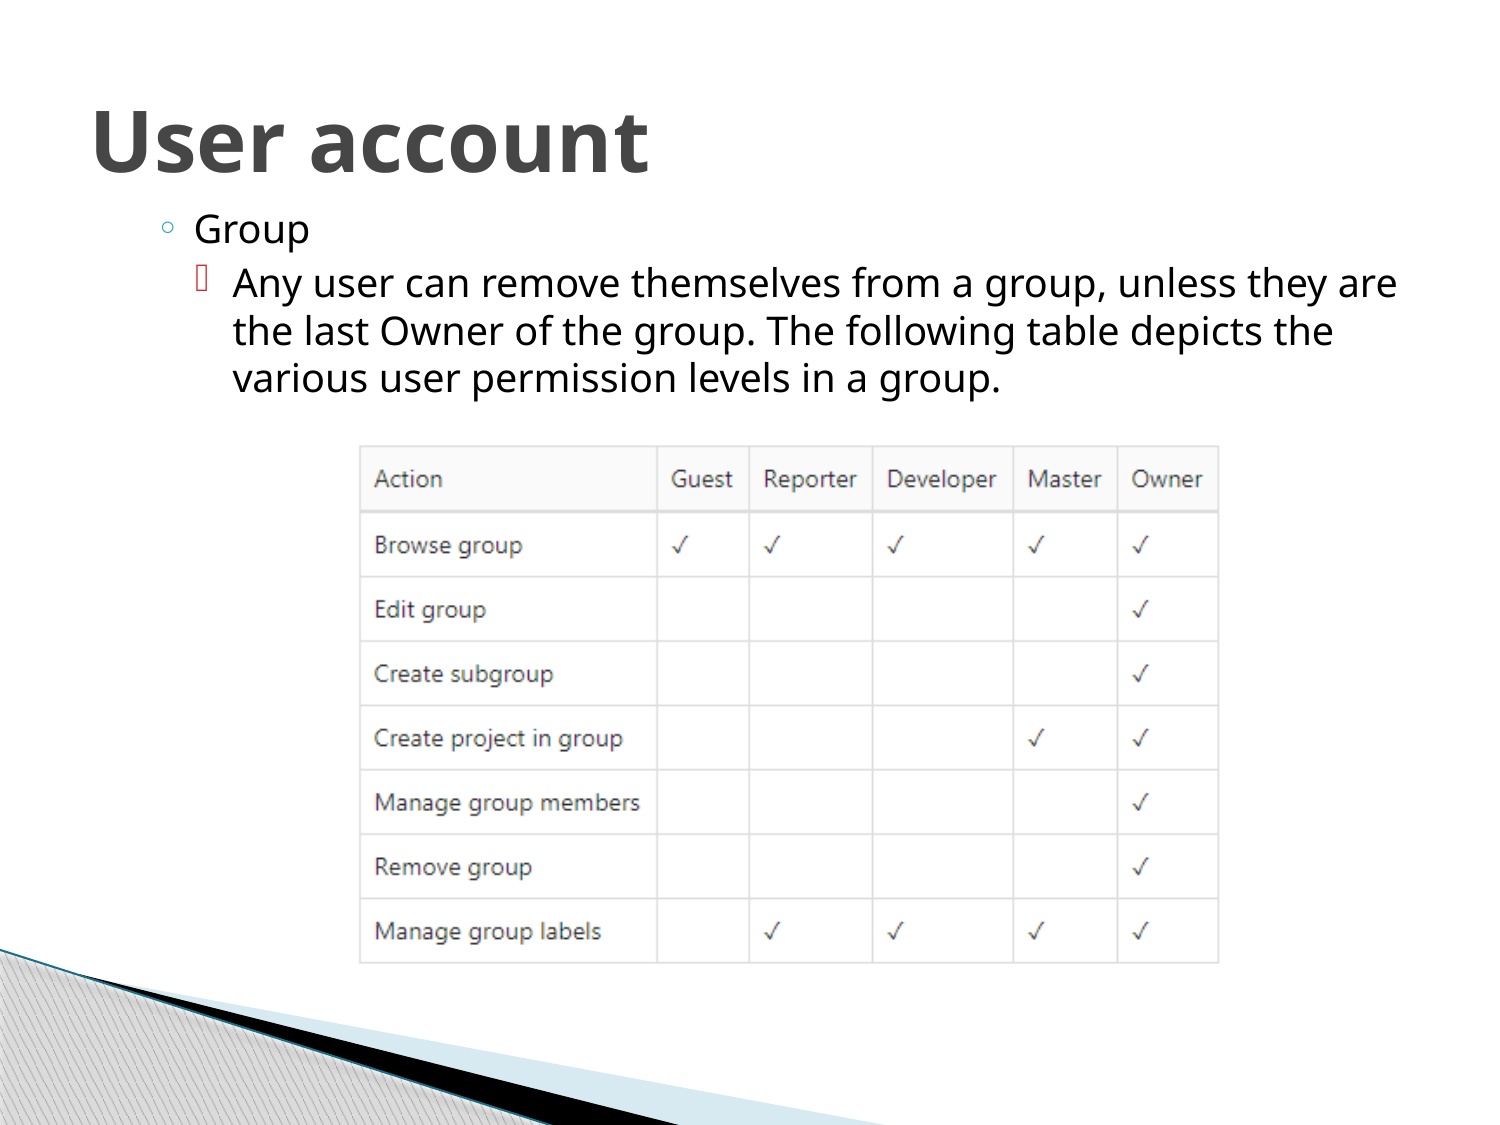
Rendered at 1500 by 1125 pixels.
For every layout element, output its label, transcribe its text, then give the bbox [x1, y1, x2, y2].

picture [356, 444, 1223, 971]
list Group Any user can remove themselves from a group, unless they are the last Owner of the group. The following table depicts the various user permission levels in a group. [76, 196, 1427, 939]
title User account [75, 45, 1425, 233]
